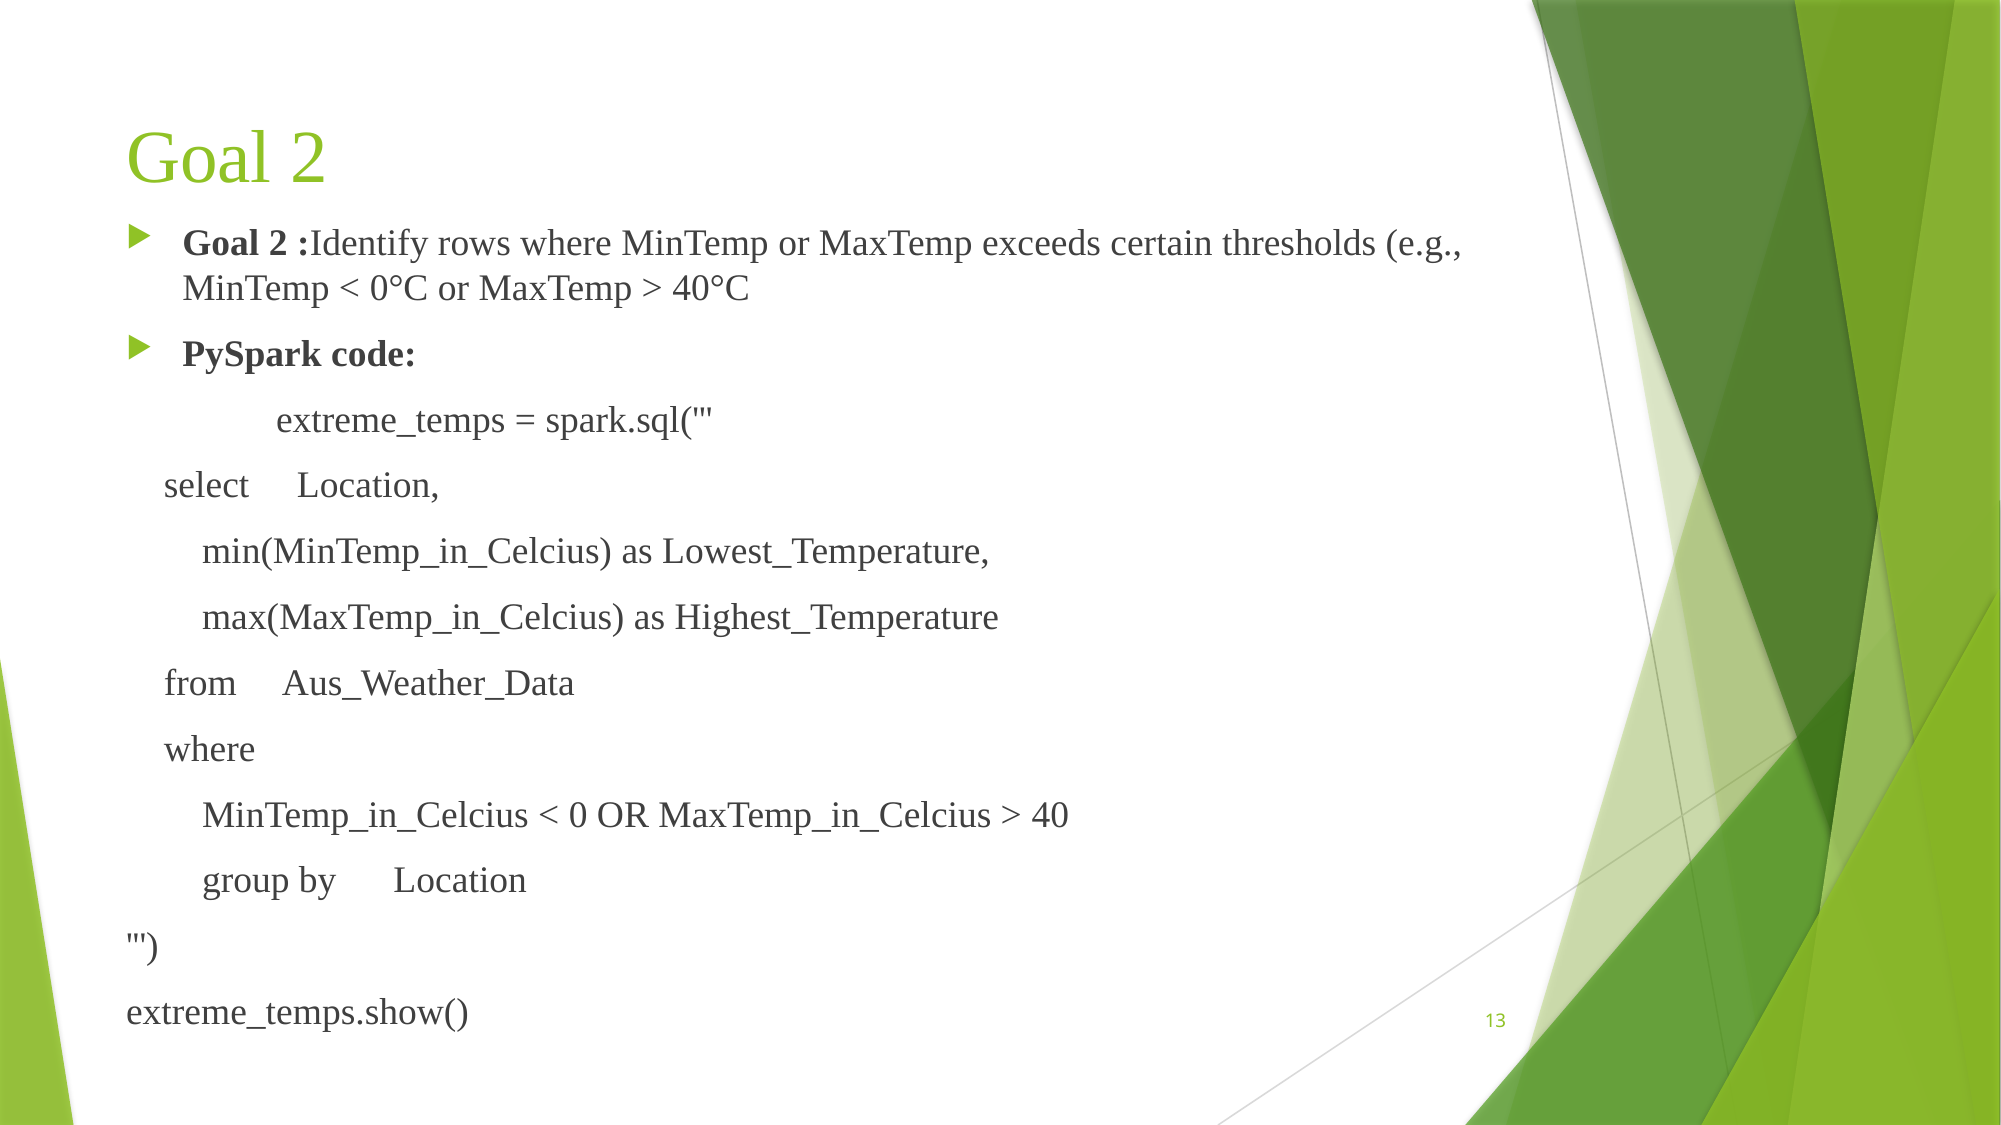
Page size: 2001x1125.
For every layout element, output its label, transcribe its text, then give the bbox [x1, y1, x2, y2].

title Goal 2 [111, 99, 1522, 210]
list Goal 2 :Identify rows where MinTemp or MaxTemp exceeds certain thresholds (e.g., MinTemp < 0°C or MaxTemp > 40°C PySpark code: extreme_temps = spark.sql(''' select Location, min(MinTemp_in_Celcius) as Lowest_Temperature, max(MaxTemp_in_Celcius) as Highest_Temperature from Aus_Weather_Data where MinTemp_in_Celcius < 0 OR MaxTemp_in_Celcius > 40 group by Location ''') extreme_temps.show() [111, 210, 1522, 1040]
slide_number 13 [1409, 991, 1522, 1051]
